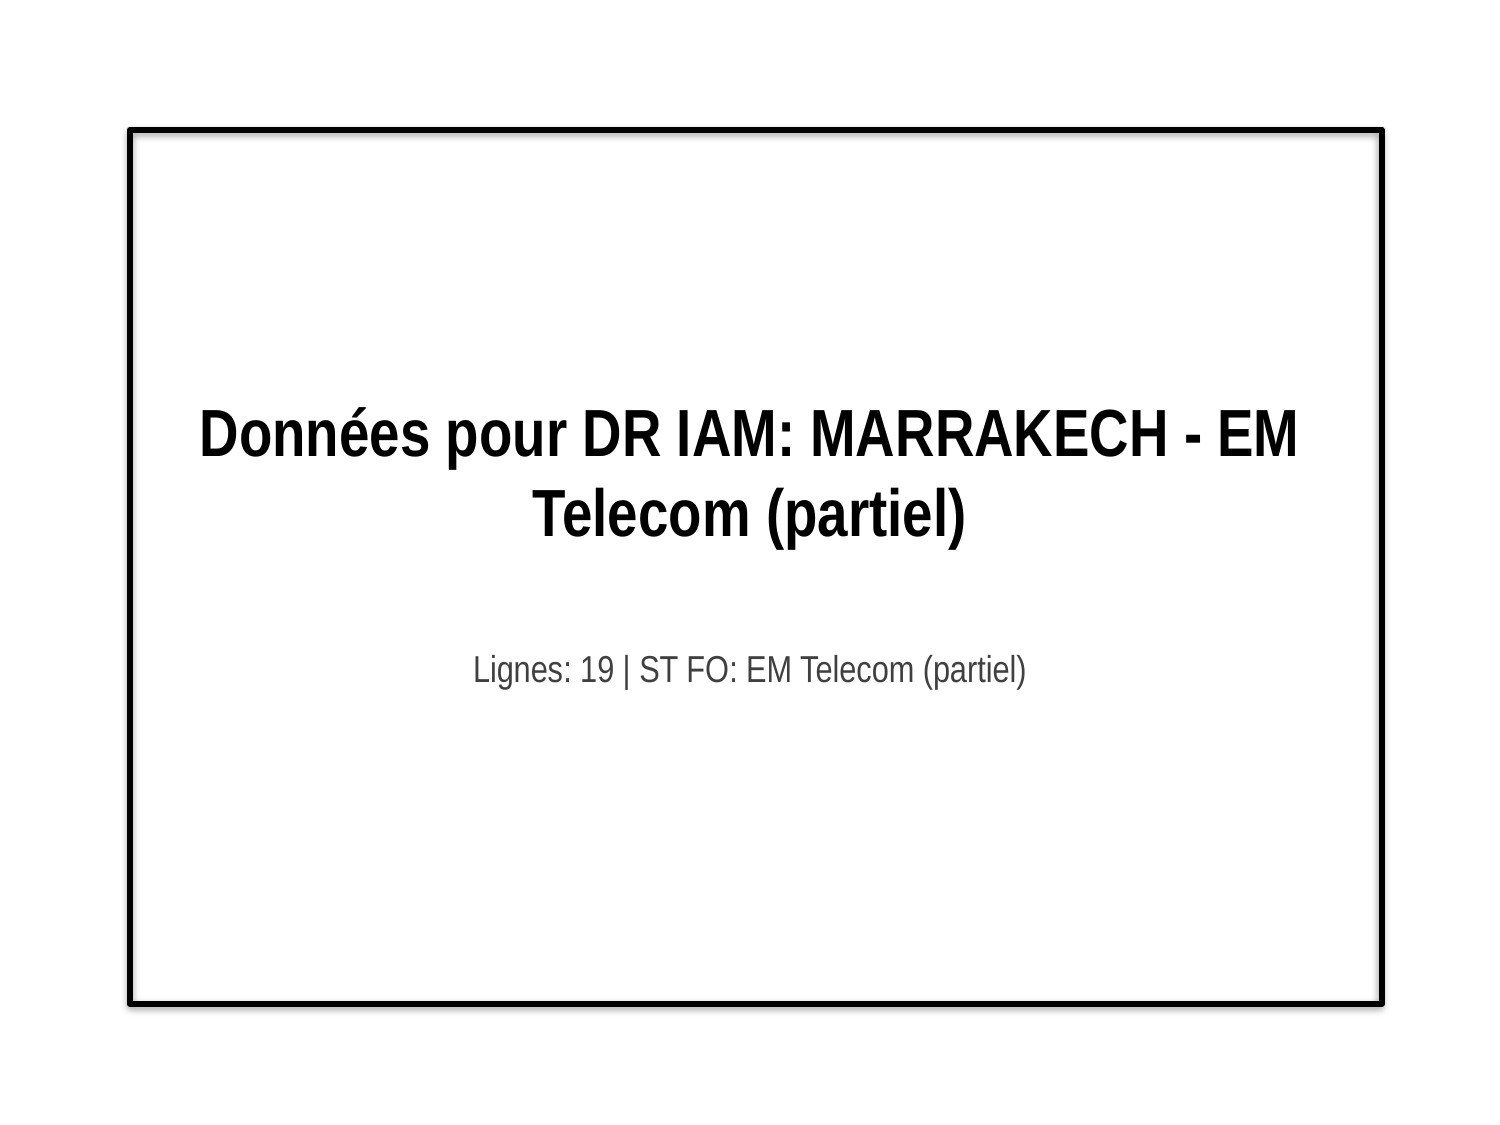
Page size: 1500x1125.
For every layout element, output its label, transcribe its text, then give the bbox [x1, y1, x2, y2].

text_box [129, 129, 1383, 349]
text_box [129, 591, 1383, 1005]
subtitle Lignes: 19 | ST FO: EM Telecom (partiel) [225, 637, 1275, 925]
title Données pour DR IAM: MARRAKECH - EM Telecom (partiel) [112, 349, 1388, 591]
